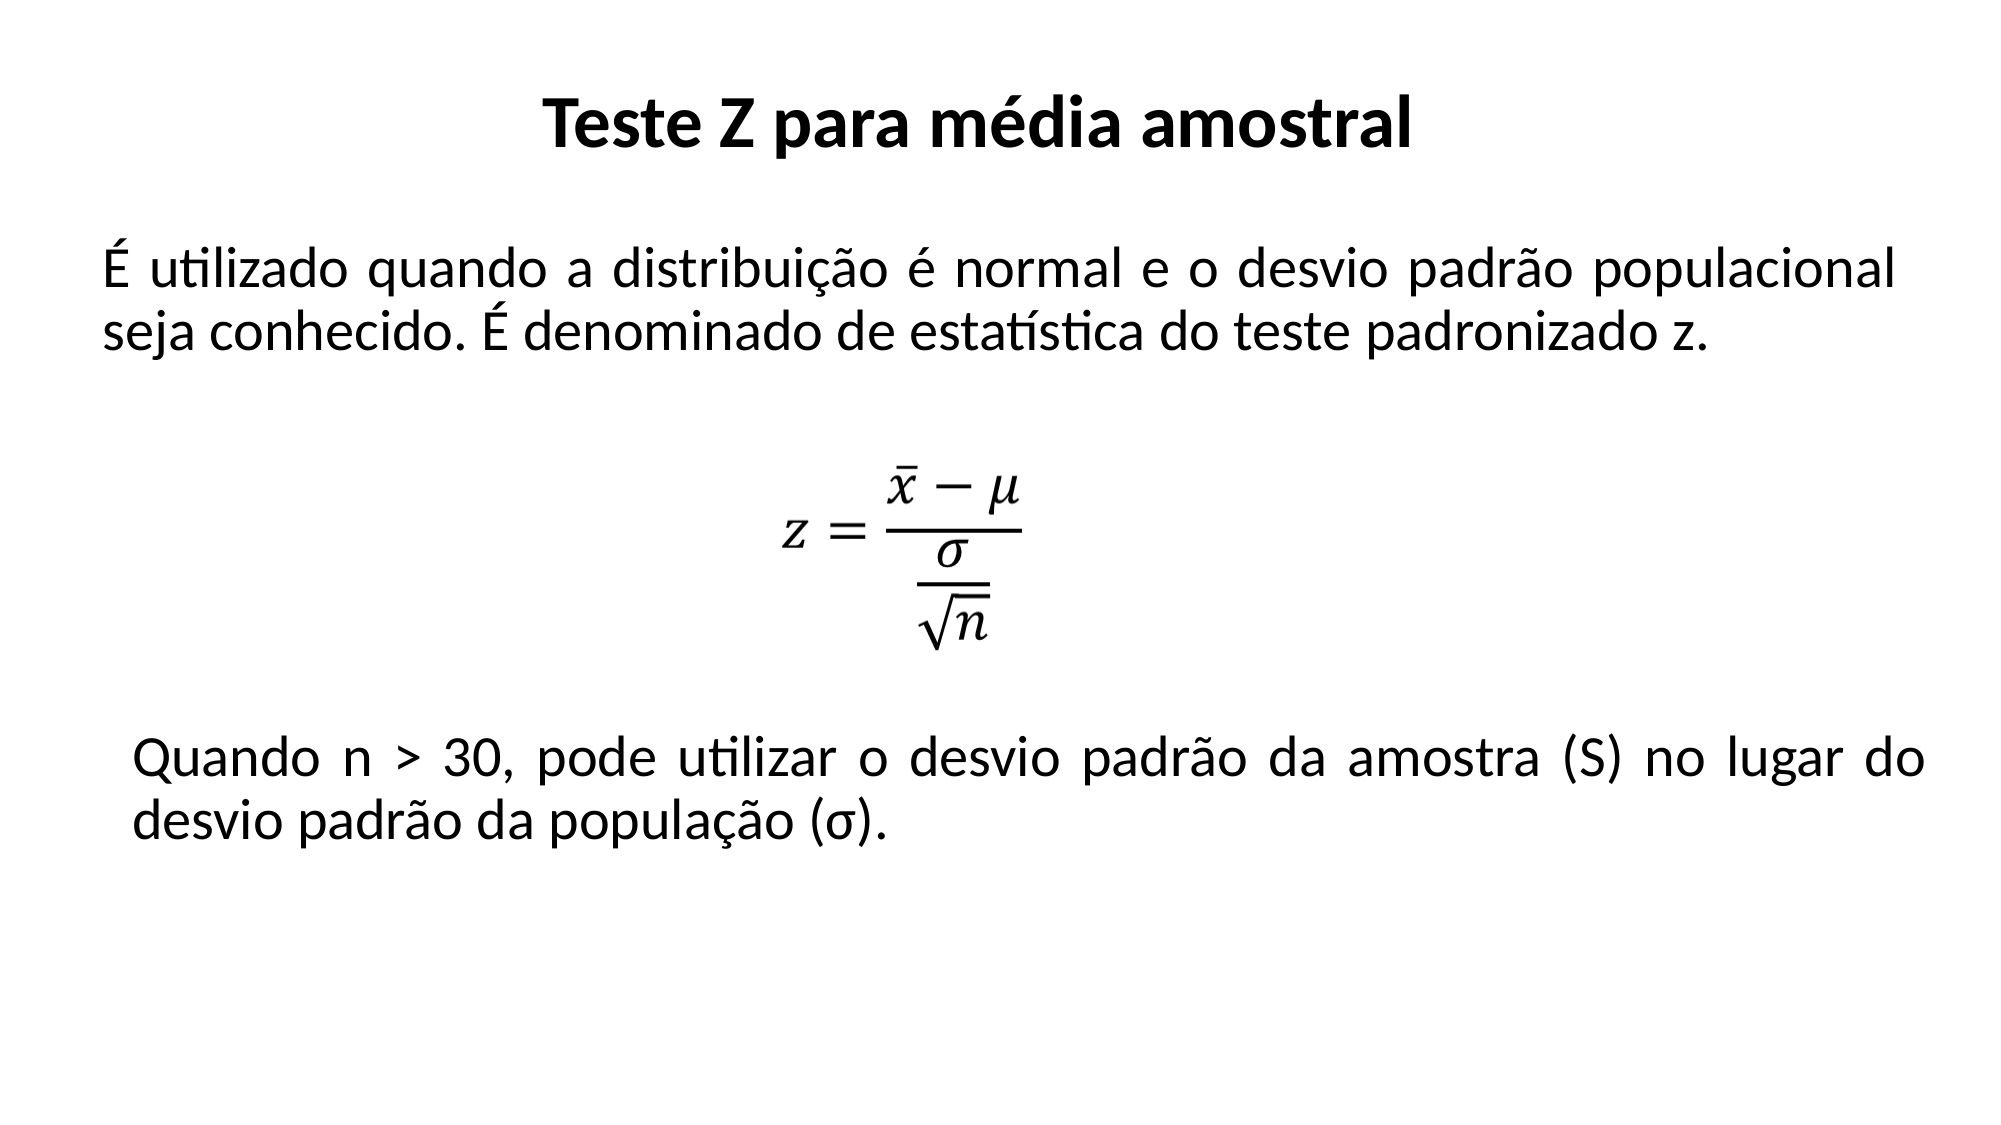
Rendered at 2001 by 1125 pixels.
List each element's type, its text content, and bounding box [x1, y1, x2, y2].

text_box Quando n > 30, pode utilizar o desvio padrão da amostra (S) no lugar do desvio padrão da população (σ). [117, 718, 1943, 895]
text_box É utilizado quando a distribuição é normal e o desvio padrão populacional seja conhecido. É denominado de estatística do teste padronizado z. [87, 230, 1913, 407]
text_box Teste Z para média amostral [101, 75, 1856, 179]
text_box [773, 457, 1030, 653]
